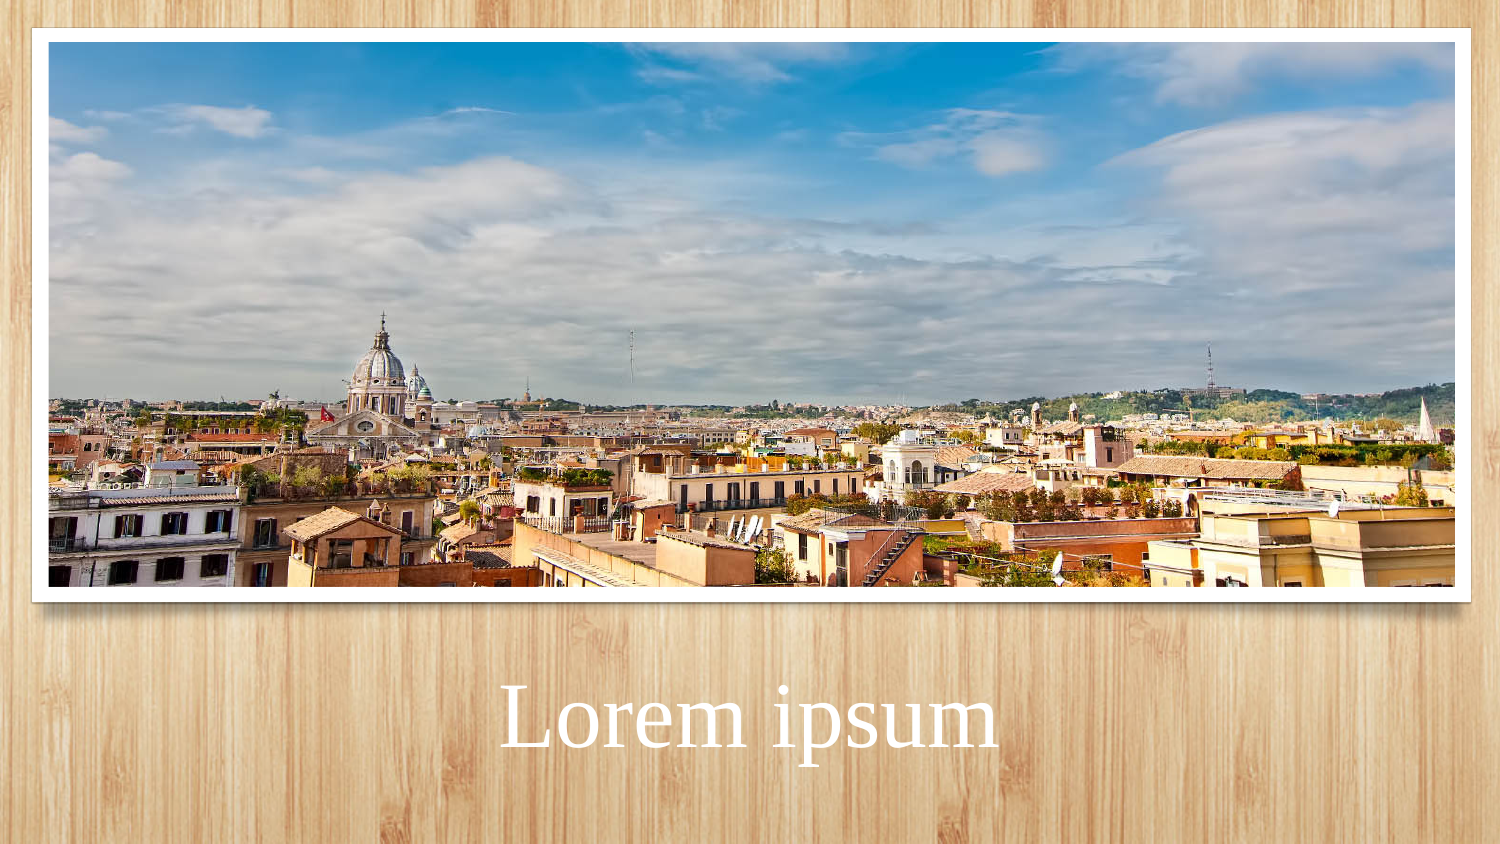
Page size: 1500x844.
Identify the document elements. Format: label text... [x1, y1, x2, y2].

text_box Lorem ipsum [487, 647, 1013, 772]
picture [0, 0, 1500, 844]
